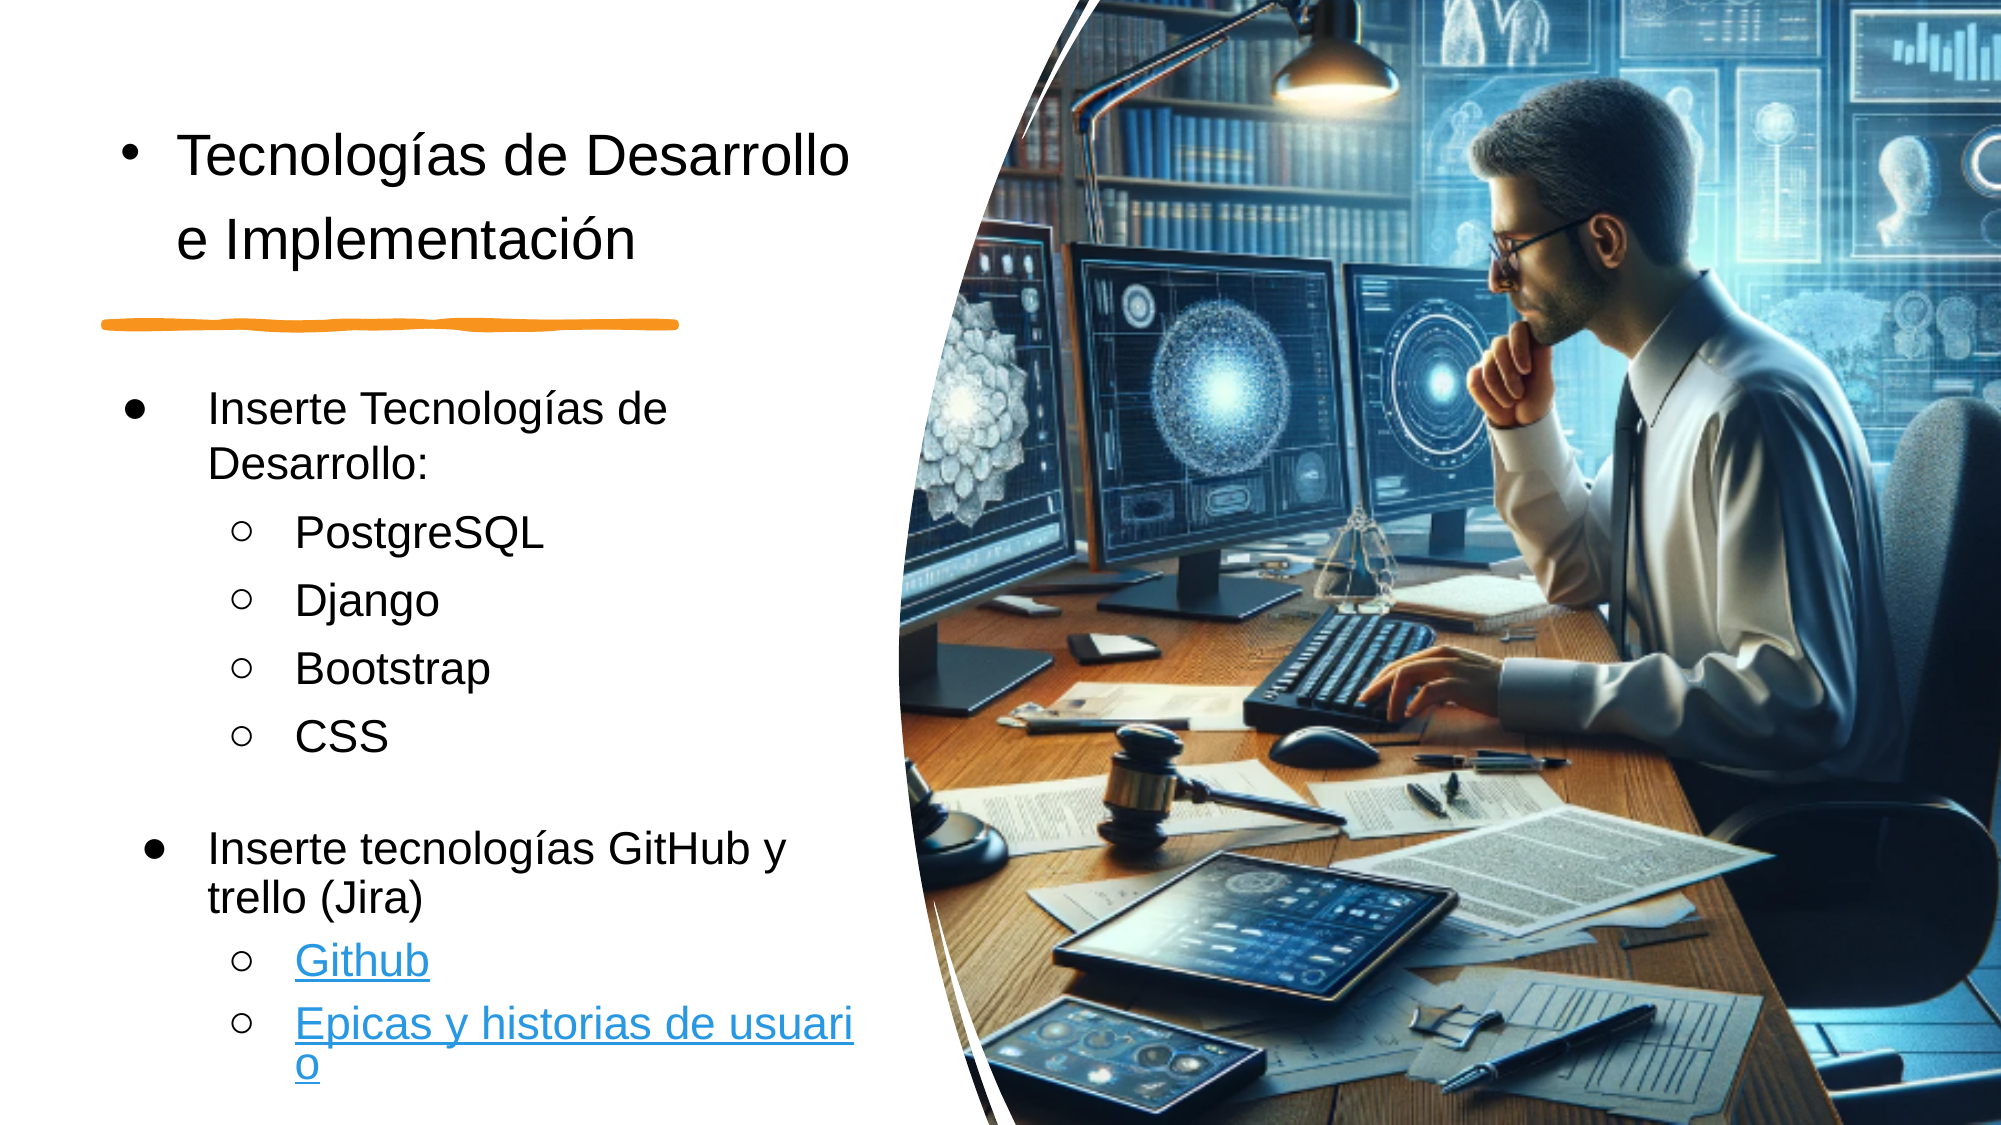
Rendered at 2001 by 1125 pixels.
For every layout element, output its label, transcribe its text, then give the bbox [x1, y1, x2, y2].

text_box [104, 321, 675, 329]
text_box Inserte Tecnologías de Desarrollo: PostgreSQL Django Bootstrap CSS Inserte tecnologías GitHub y trello (Jira) Github Epicas y historias de usuario [105, 371, 872, 1060]
title Tecnologías de Desarrollo e Implementación [105, 86, 872, 279]
text_box [0, 0, 896, 1125]
picture [898, 0, 2001, 1125]
